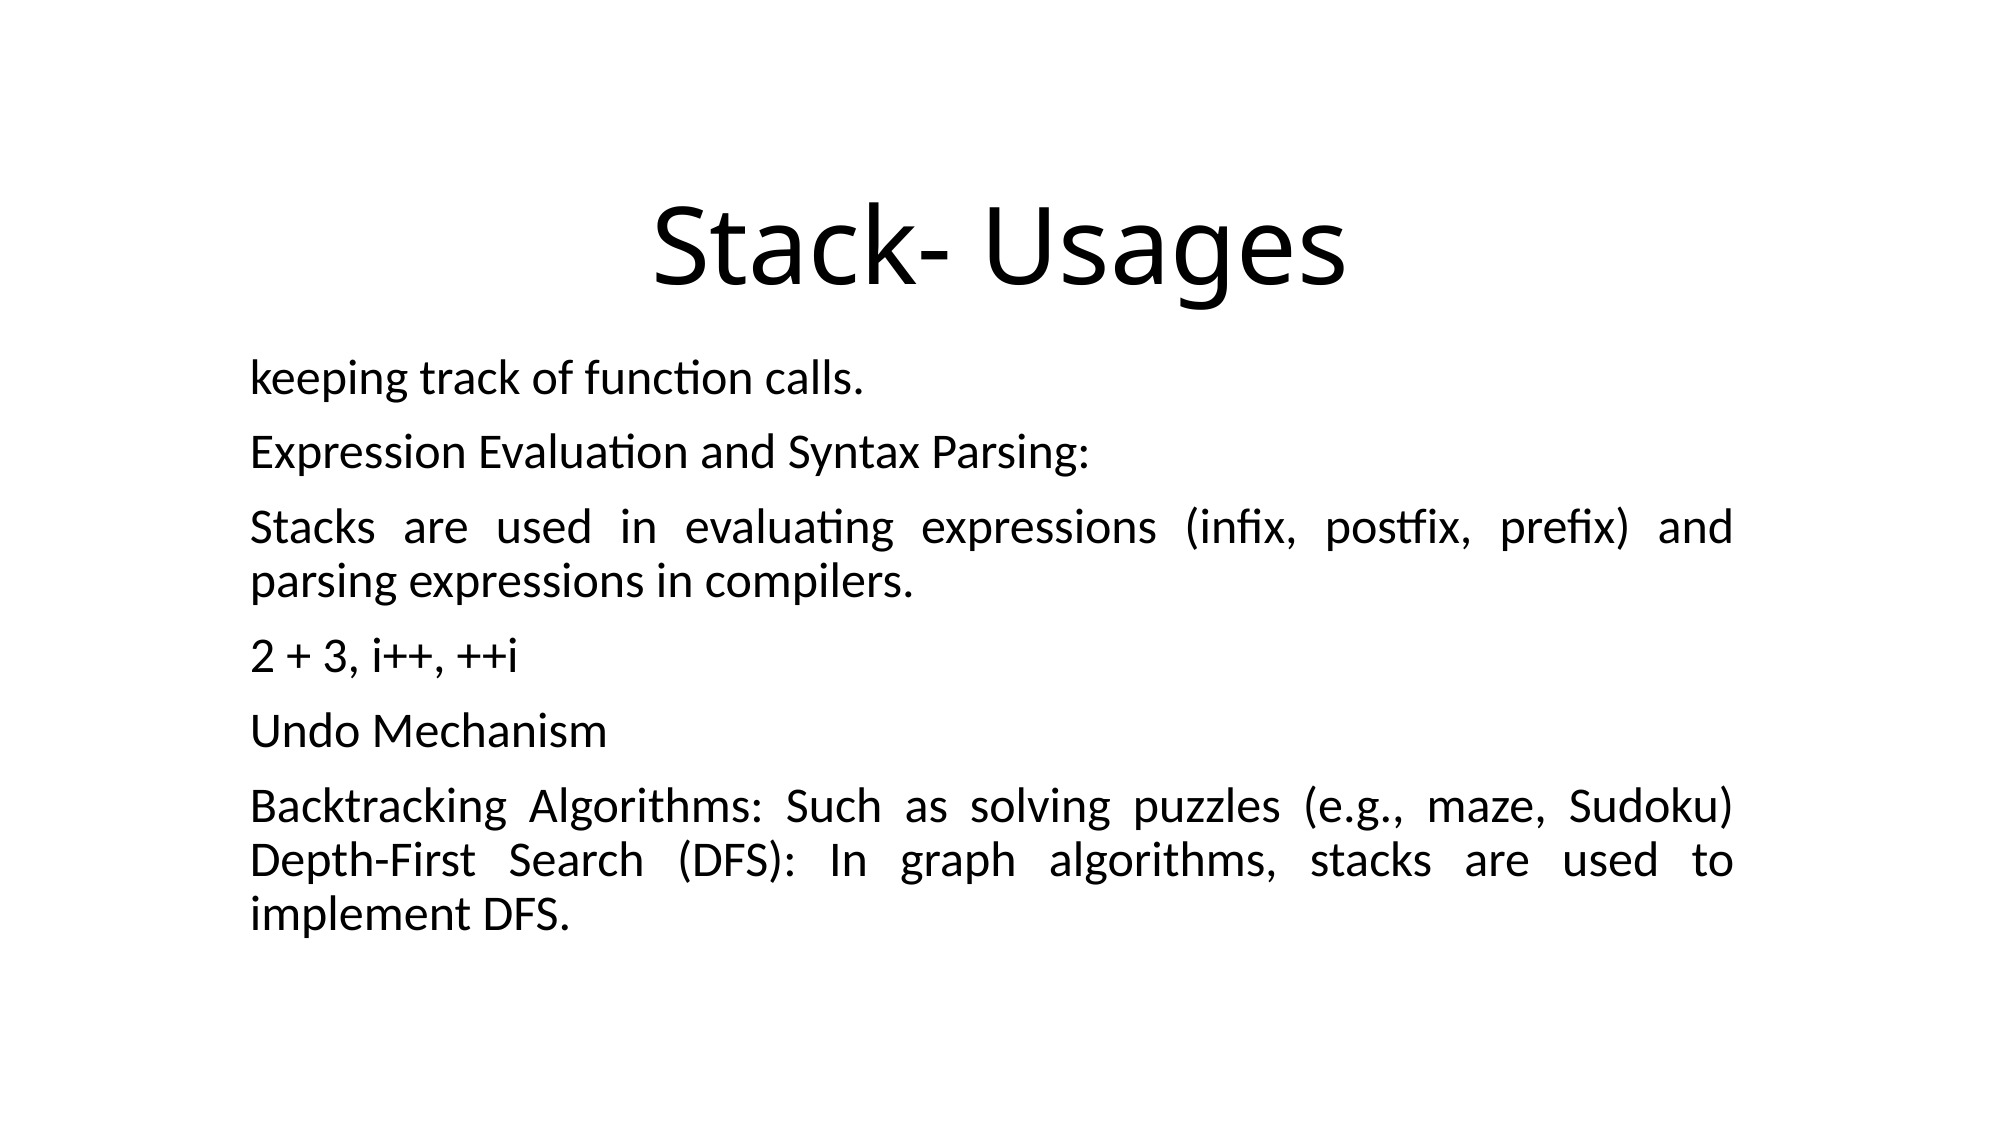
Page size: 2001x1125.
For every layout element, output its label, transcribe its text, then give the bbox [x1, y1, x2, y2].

subtitle keeping track of function calls. Expression Evaluation and Syntax Parsing: Stacks are used in evaluating expressions (infix, postfix, prefix) and parsing expressions in compilers. 2 + 3, i++, ++i Undo Mechanism Backtracking Algorithms: Such as solving puzzles (e.g., maze, Sudoku) Depth-First Search (DFS): In graph algorithms, stacks are used to implement DFS. [234, 343, 1750, 961]
title Stack- Usages [249, 184, 1750, 316]
